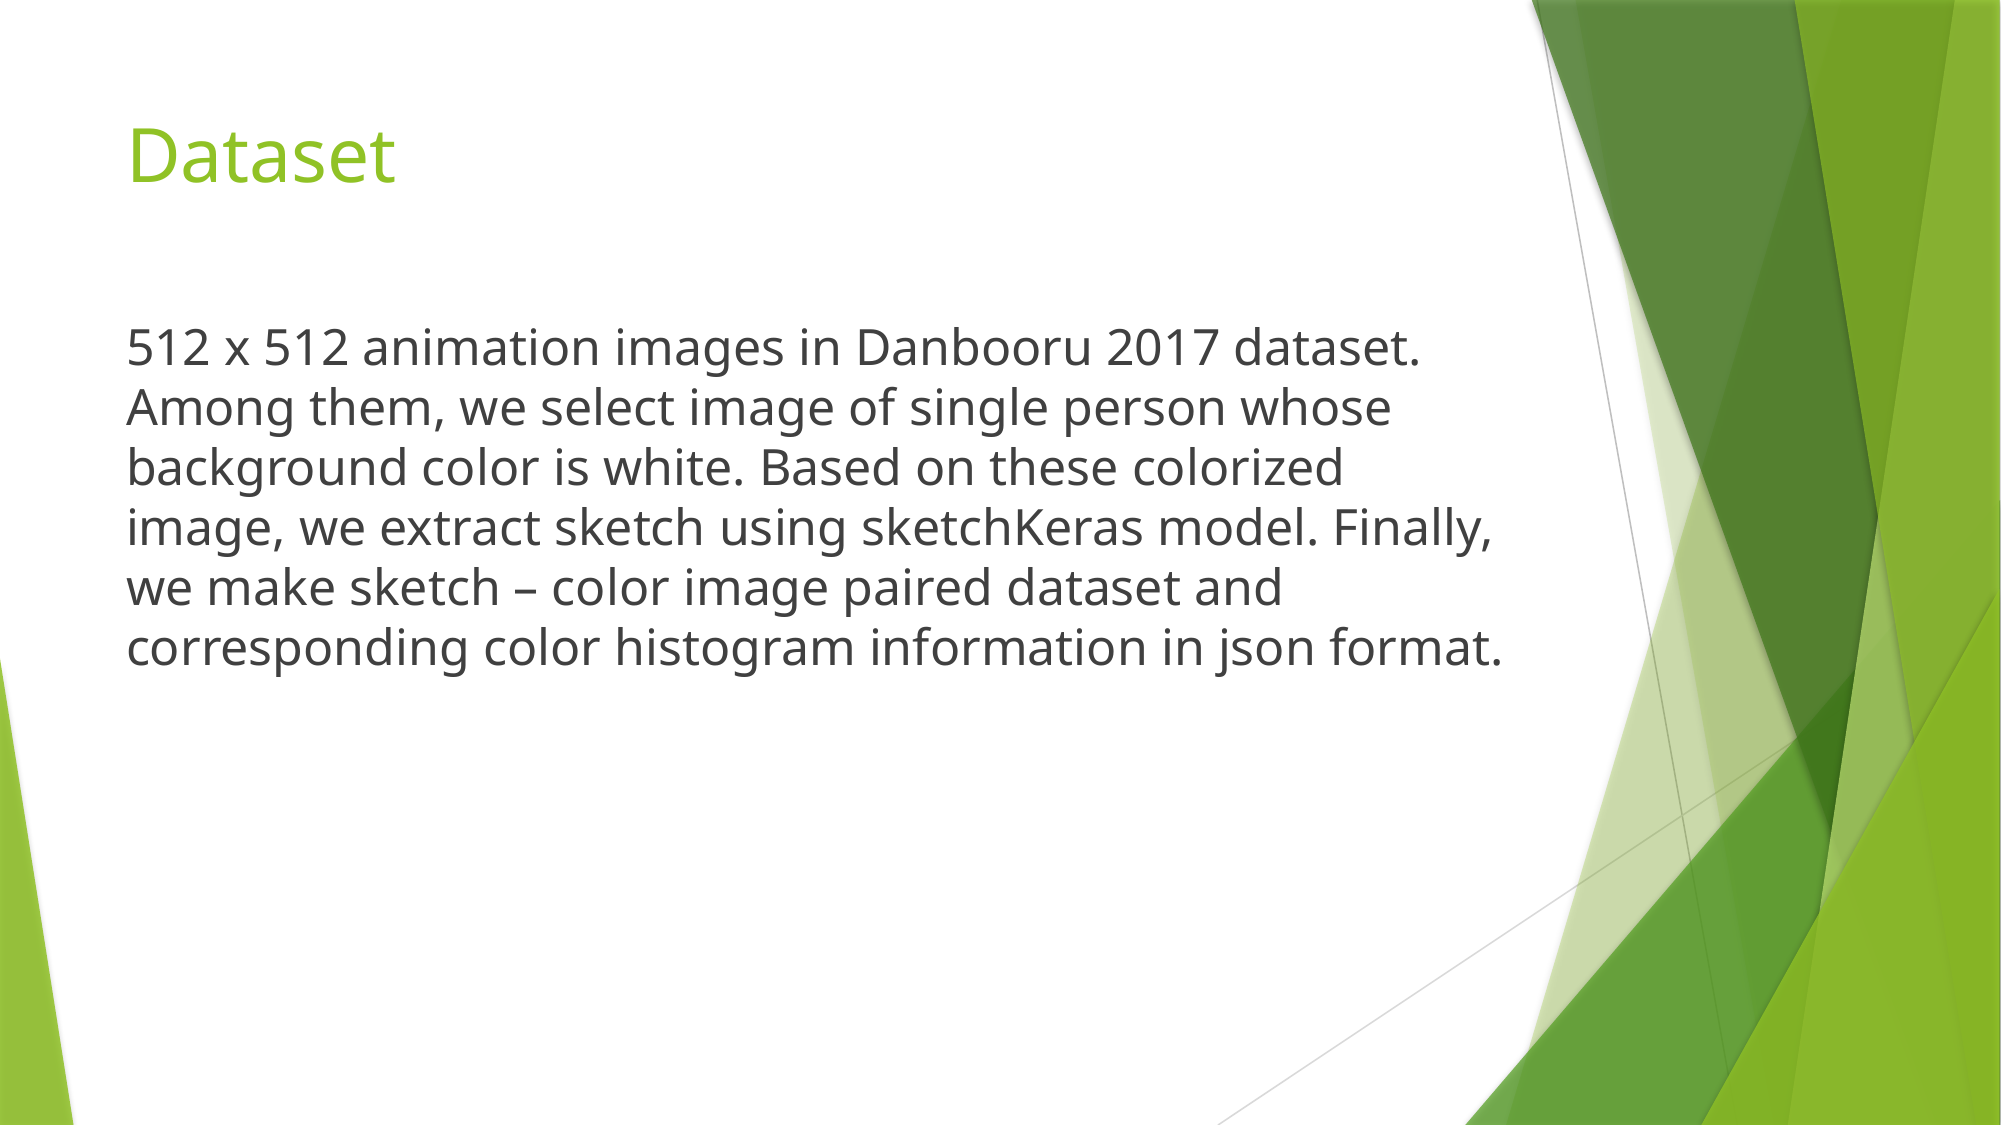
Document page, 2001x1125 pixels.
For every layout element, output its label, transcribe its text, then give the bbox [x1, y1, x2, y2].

list 512 x 512 animation images in Danbooru 2017 dataset. Among them, we select image of single person whose background color is white. Based on these colorized image, we extract sketch using sketchKeras model. Finally, we make sketch – color image paired dataset and corresponding color histogram information in json format. [111, 308, 1522, 991]
title Dataset [111, 99, 1522, 308]
